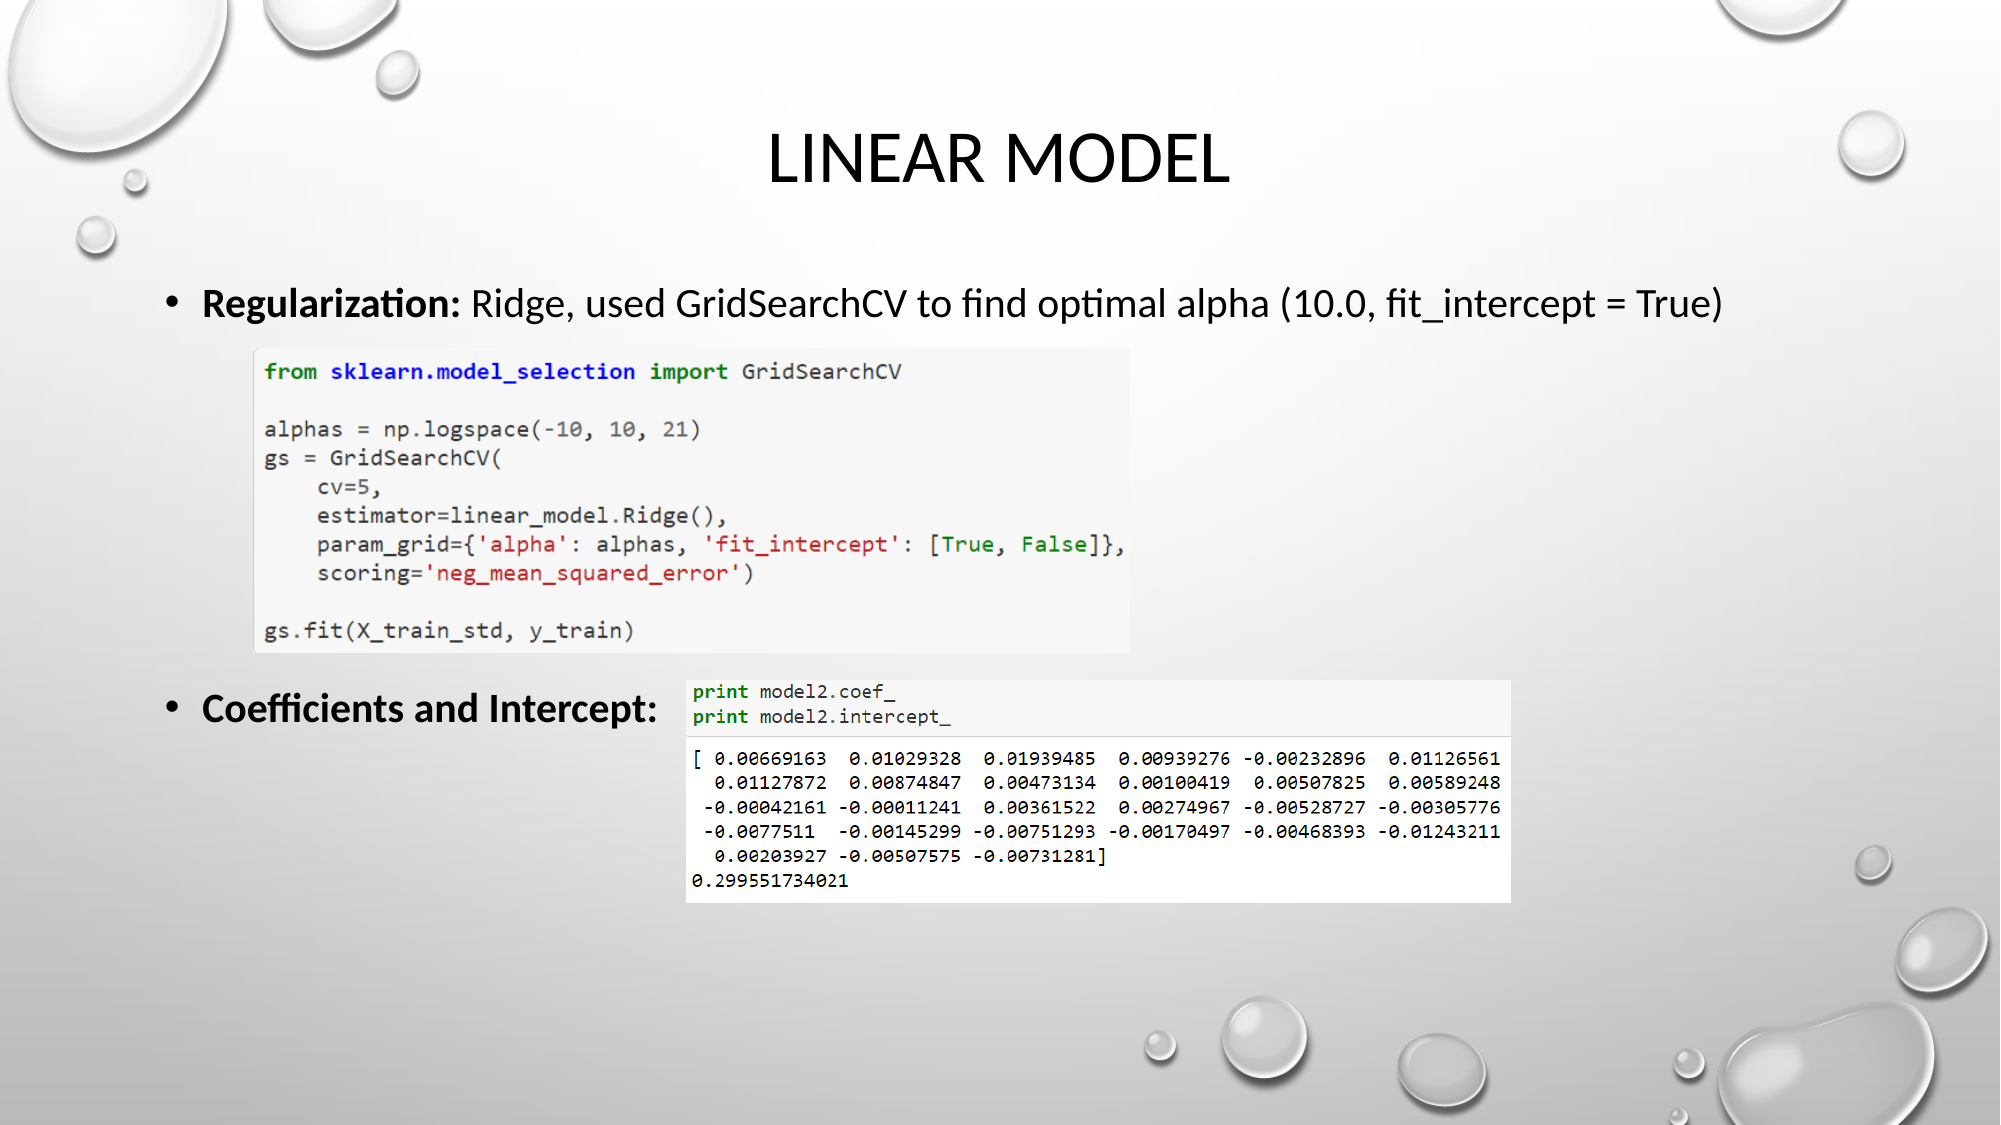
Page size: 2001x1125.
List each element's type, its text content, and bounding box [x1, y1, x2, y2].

text_box Regularization: Ridge, used GridSearchCV to find optimal alpha (10.0, fit_intercept = True) Coefficients and Intercept: [149, 258, 1850, 996]
picture [0, 0, 2000, 1125]
title Linear model [149, 101, 1851, 215]
